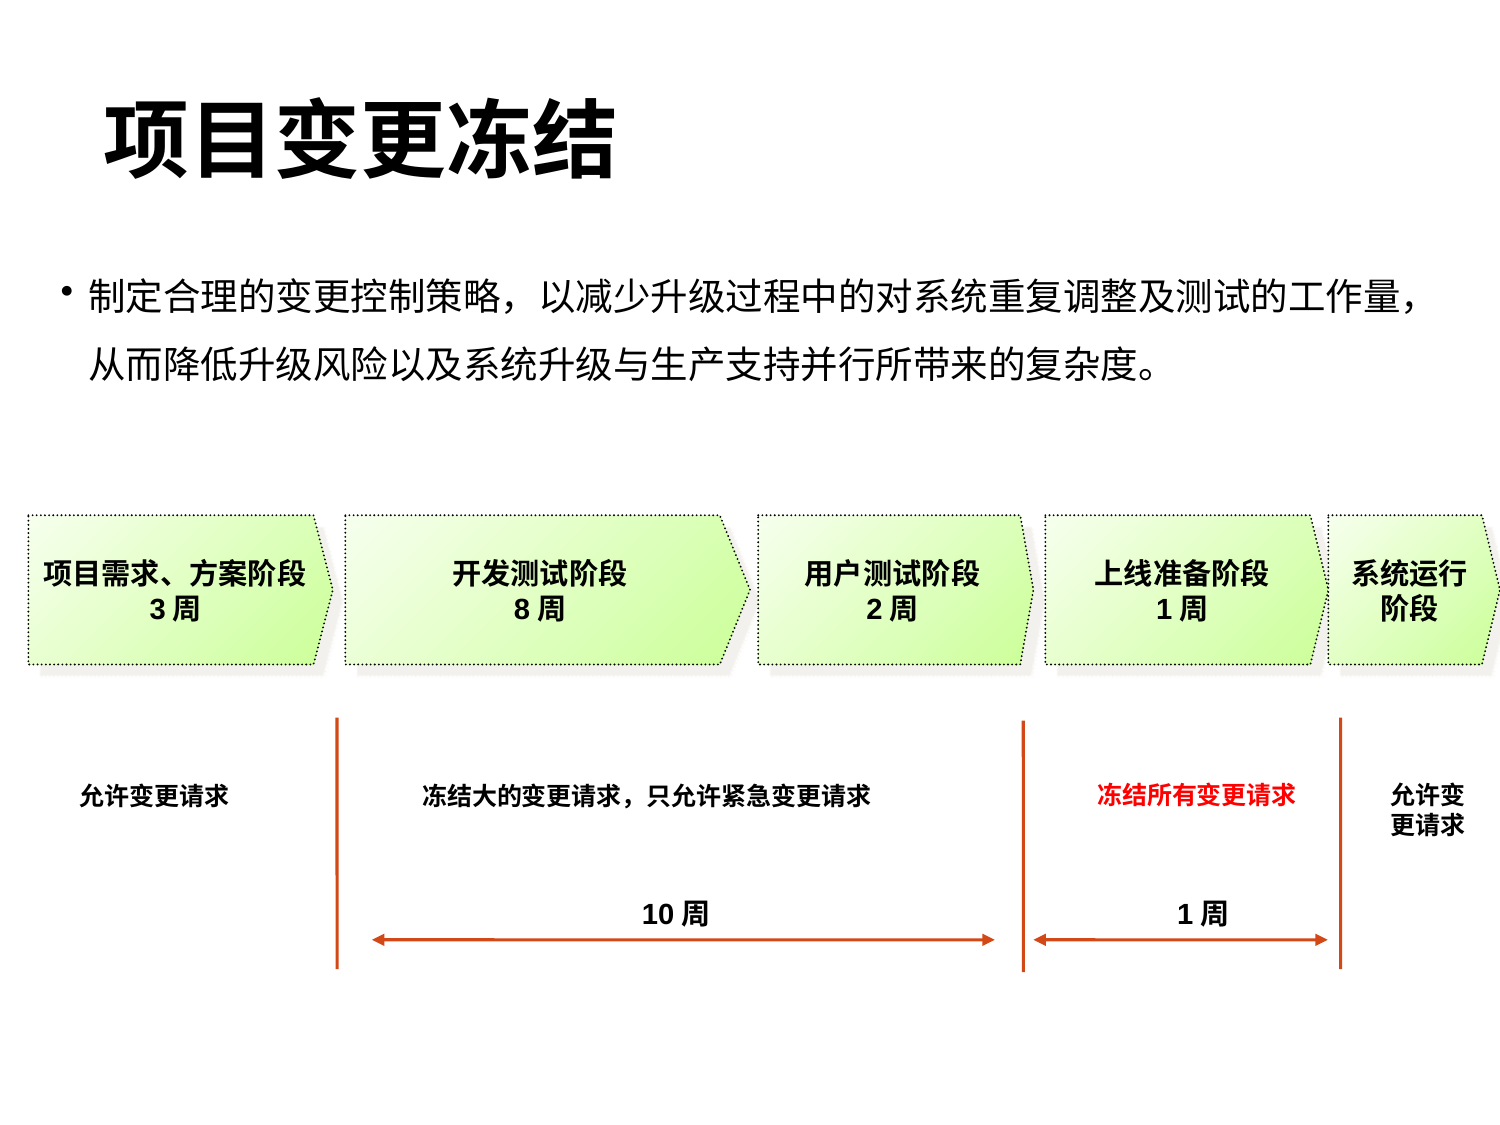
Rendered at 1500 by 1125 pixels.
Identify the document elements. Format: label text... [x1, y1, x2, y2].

text_box [371, 933, 995, 947]
text_box [1033, 933, 1328, 947]
text_box 制定合理的变更控制策略，以减少升级过程中的对系统重复调整及测试的工作量，从而降低升级风险以及系统升级与生产支持并行所带来的复杂度。 [53, 243, 1447, 421]
text_box 系统运行阶段 [1328, 515, 1500, 665]
text_box 10周 [602, 887, 750, 938]
text_box 允许变更请求 [64, 773, 254, 818]
text_box 允许变更请求 [1375, 771, 1483, 847]
text_box 项目需求、方案阶段3周 [28, 515, 333, 665]
text_box 冻结大的变更请求，只允许紧急变更请求 [407, 773, 951, 861]
text_box 1周 [1148, 887, 1258, 938]
text_box 冻结所有变更请求 [1082, 771, 1319, 817]
text_box 上线准备阶段 1周 [1045, 515, 1328, 665]
text_box 开发测试阶段 8周 [345, 515, 751, 665]
title 项目变更冻结 [88, 90, 892, 199]
text_box 用户测试阶段 2周 [758, 515, 1034, 665]
